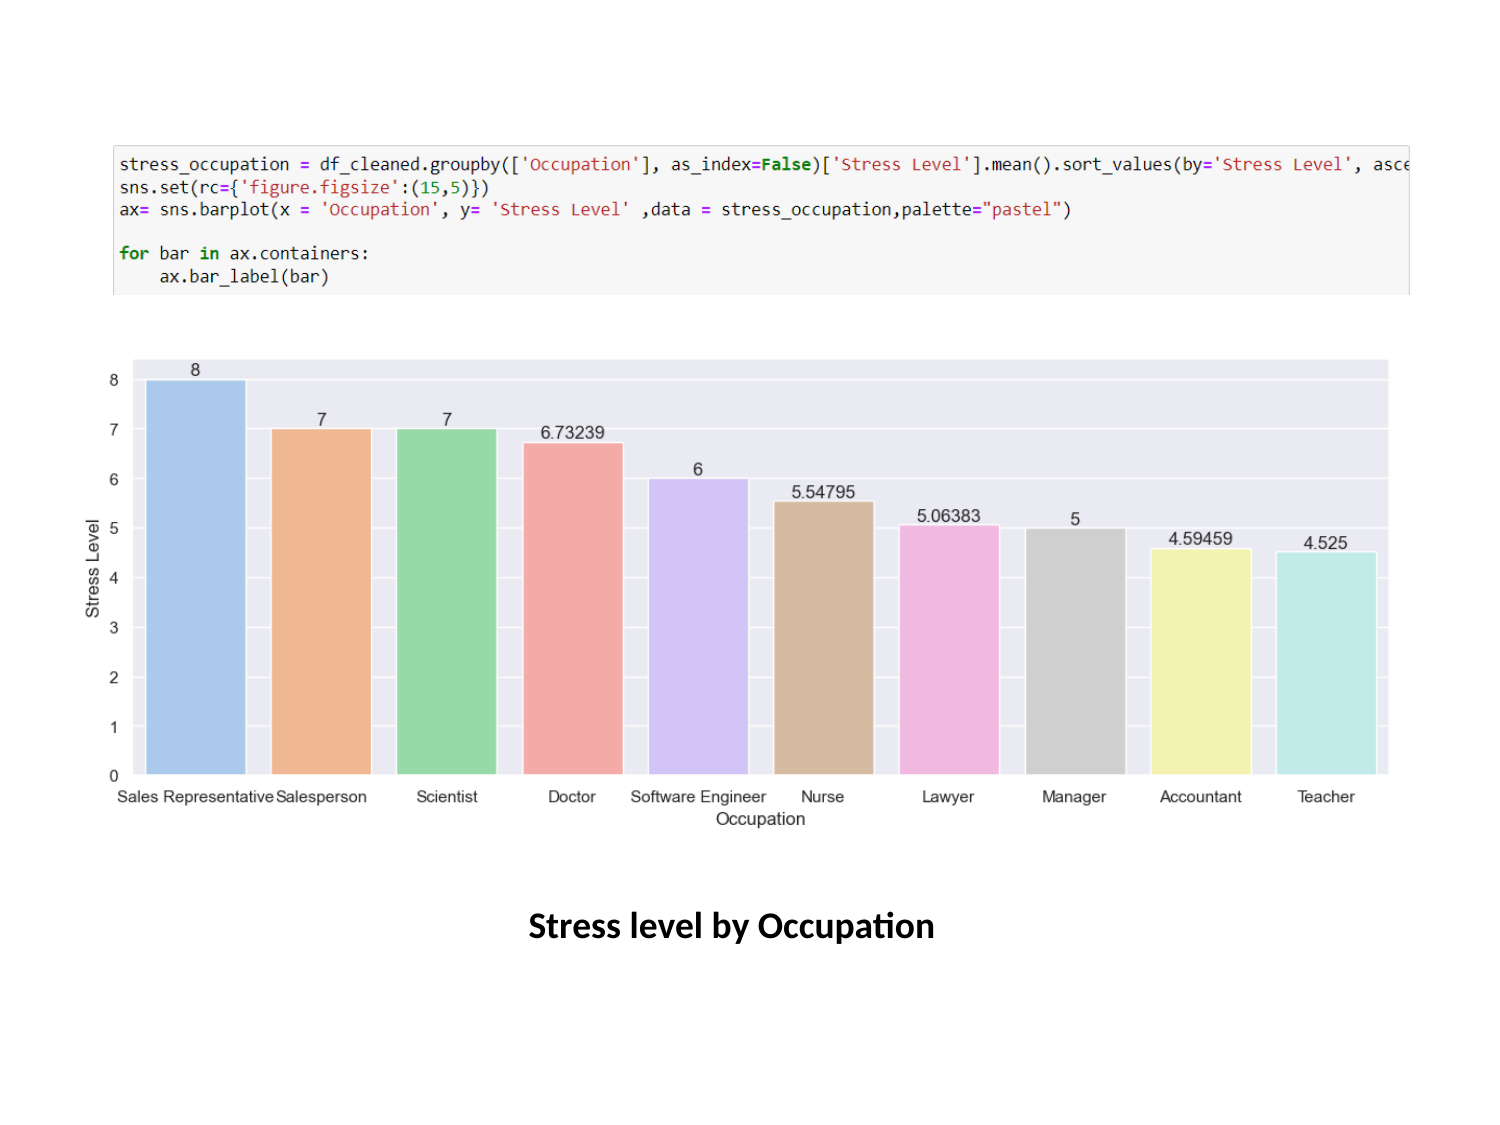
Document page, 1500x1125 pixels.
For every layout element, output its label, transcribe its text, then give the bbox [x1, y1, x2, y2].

text_box Stress level by Occupation [513, 893, 1076, 971]
picture [111, 142, 1412, 295]
picture [76, 349, 1399, 839]
